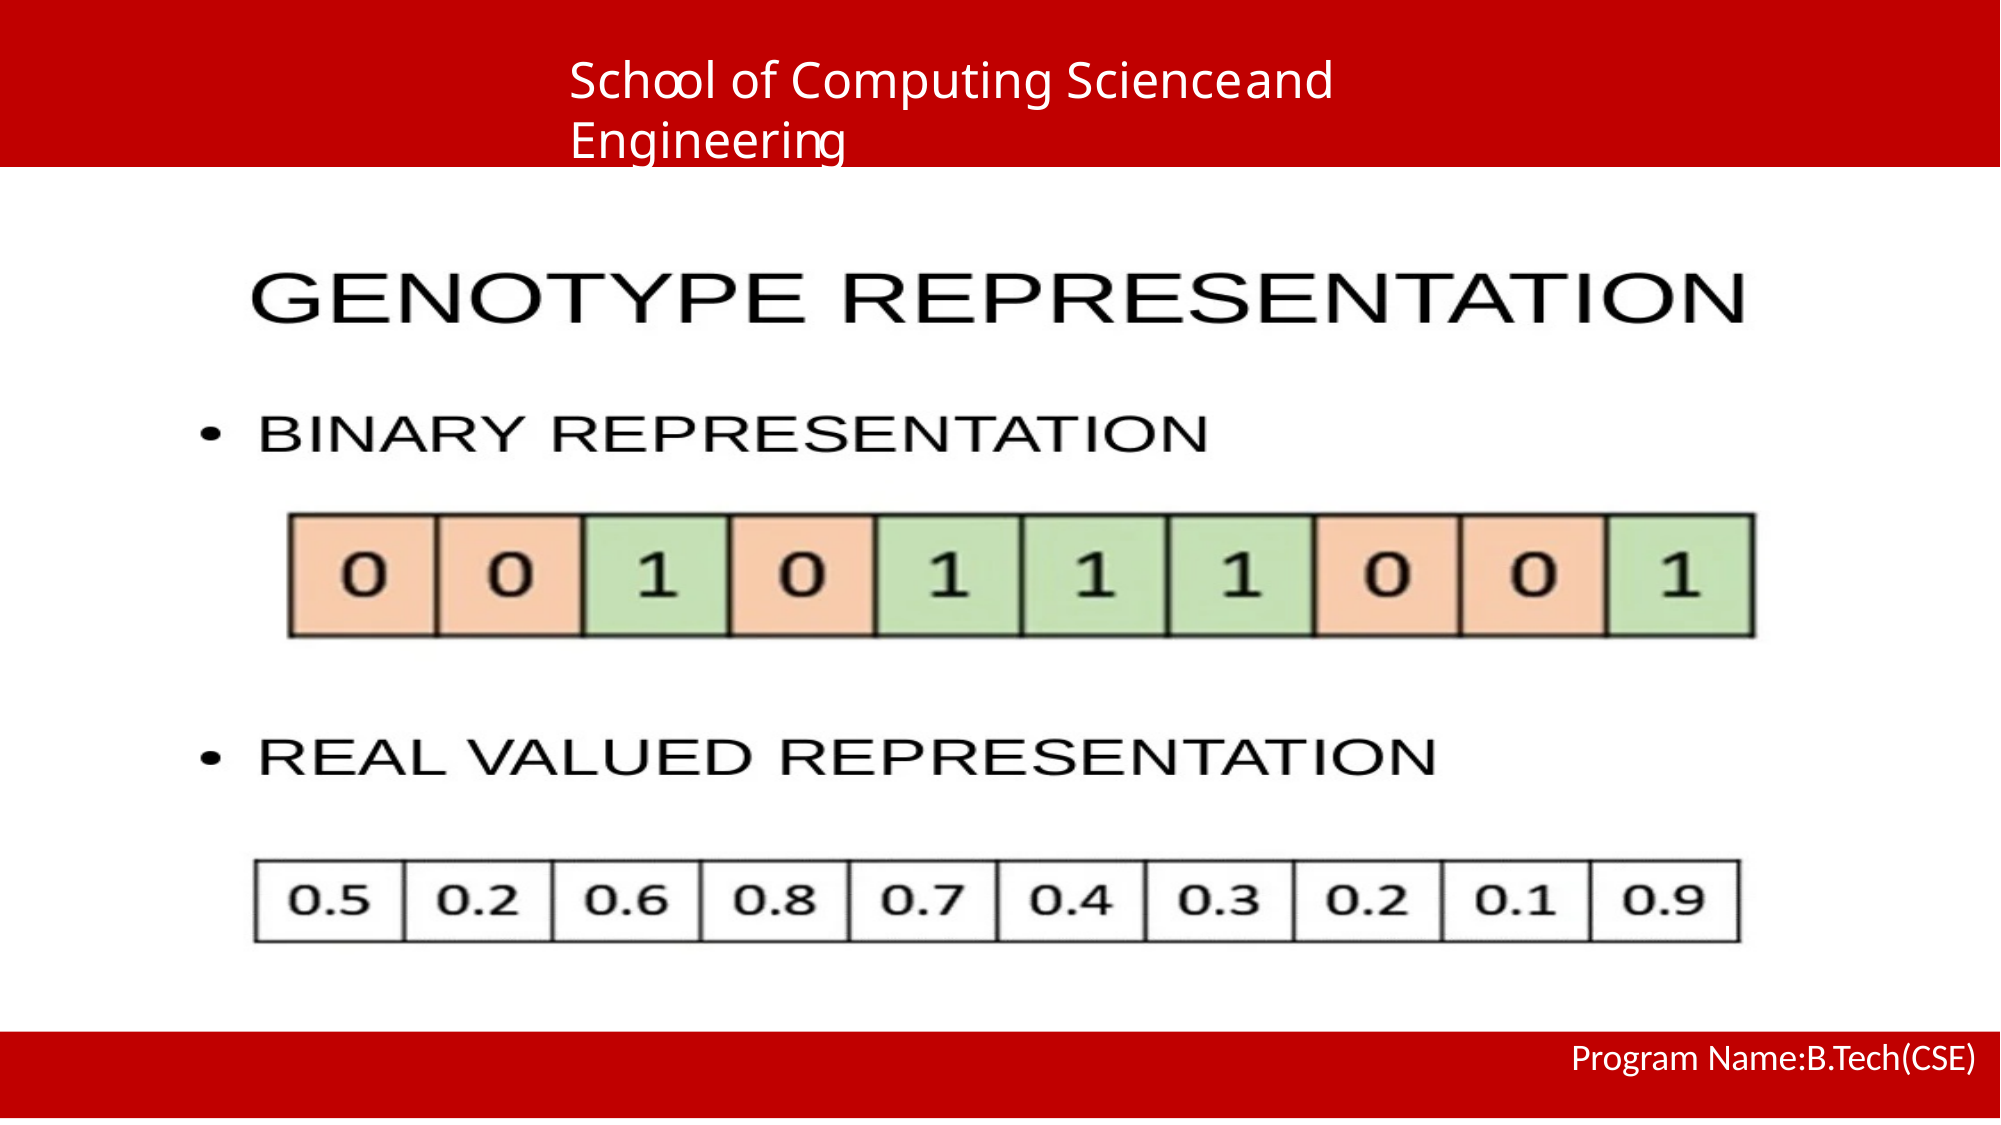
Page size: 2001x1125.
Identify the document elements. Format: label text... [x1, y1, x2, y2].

picture [87, 179, 1913, 971]
text_box [0, 1031, 2000, 1119]
title School of Computing Scienceand Engineering [562, 46, 1385, 176]
footer Program Name:B.Tech(CSE) [1569, 1039, 1988, 1125]
